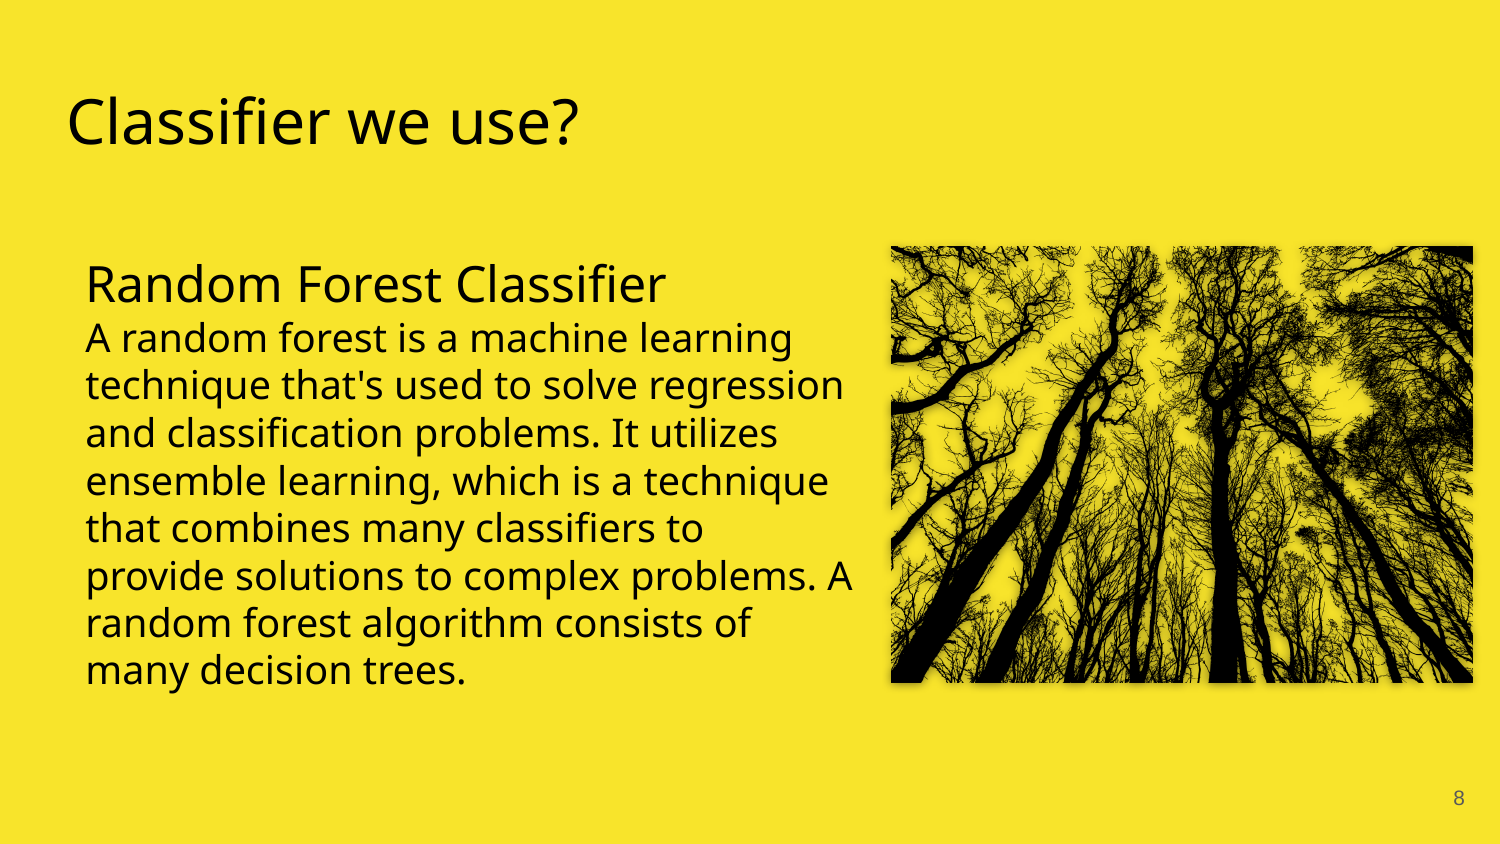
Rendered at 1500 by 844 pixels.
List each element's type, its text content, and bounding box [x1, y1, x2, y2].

slide_number ‹#› [1389, 764, 1480, 830]
title Classifier we use? [51, 66, 1449, 161]
picture [891, 172, 1474, 755]
text_box Random Forest Classifier A random forest is a machine learning technique that's used to solve regression and classification problems. It utilizes ensemble learning, which is a technique that combines many classifiers to provide solutions to complex problems. A random forest algorithm consists of many decision trees. [70, 237, 869, 803]
